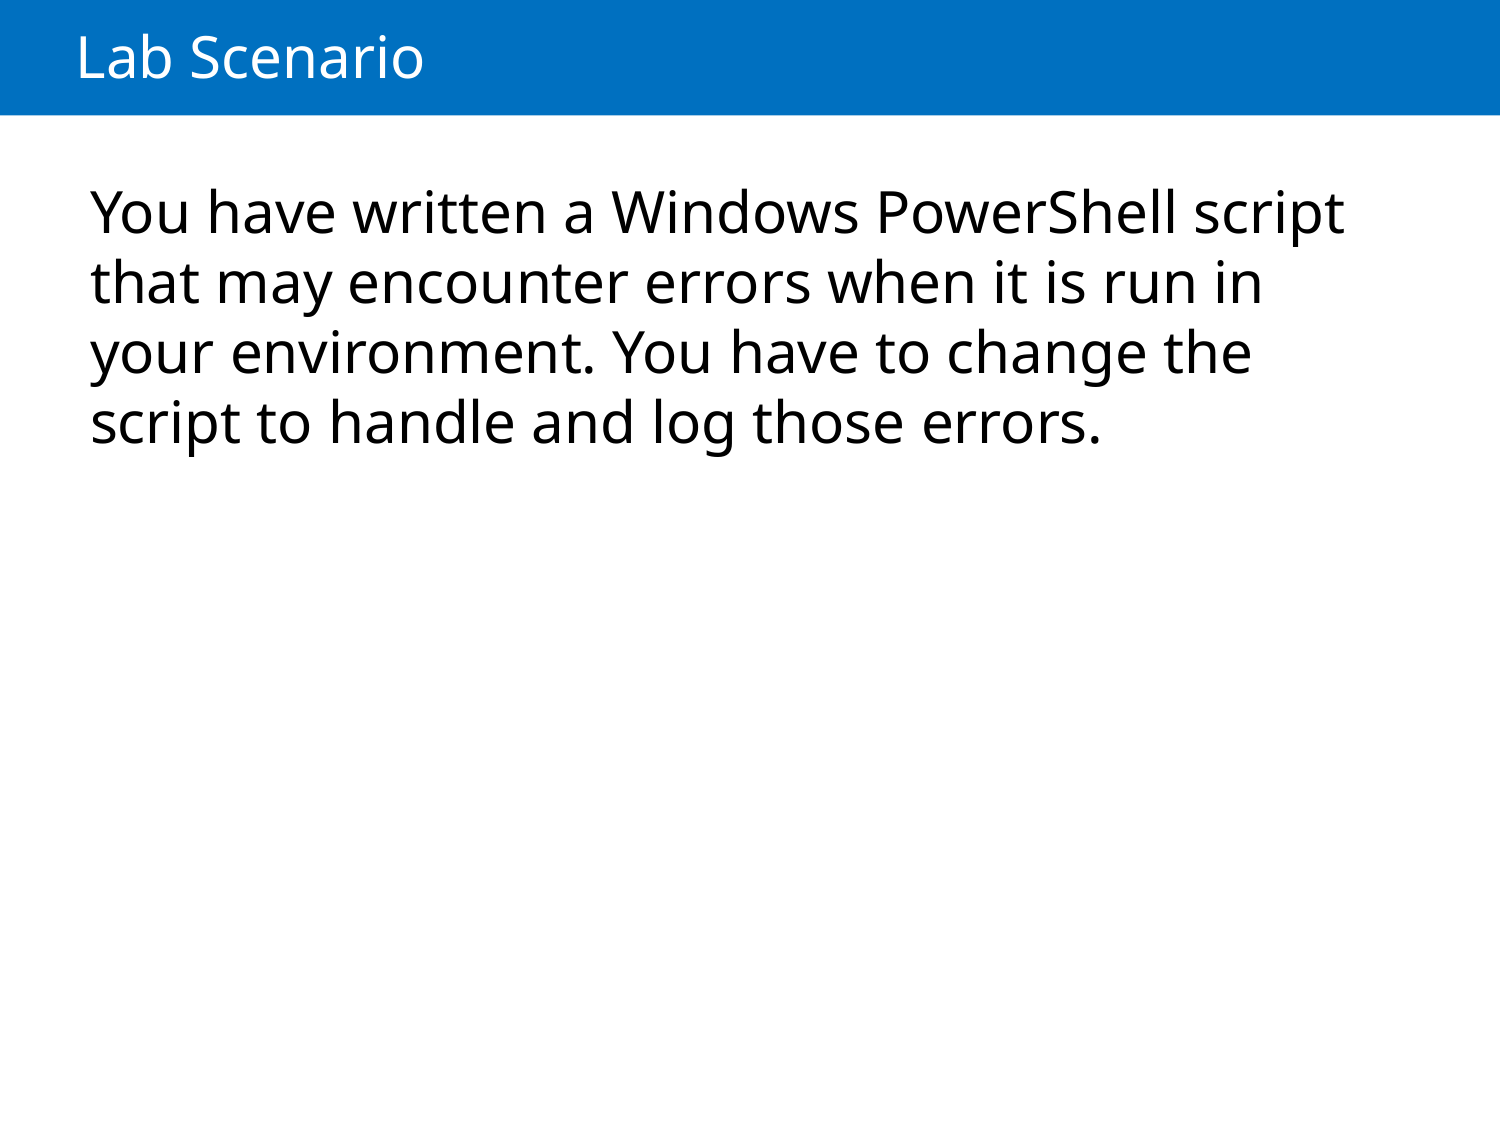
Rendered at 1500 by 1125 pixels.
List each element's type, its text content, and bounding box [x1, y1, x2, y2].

text_box You have written a Windows PowerShell script that may encounter errors when it is run in your environment. You have to change the script to handle and log those errors. [75, 167, 1408, 463]
title Lab Scenario [75, 0, 1351, 122]
